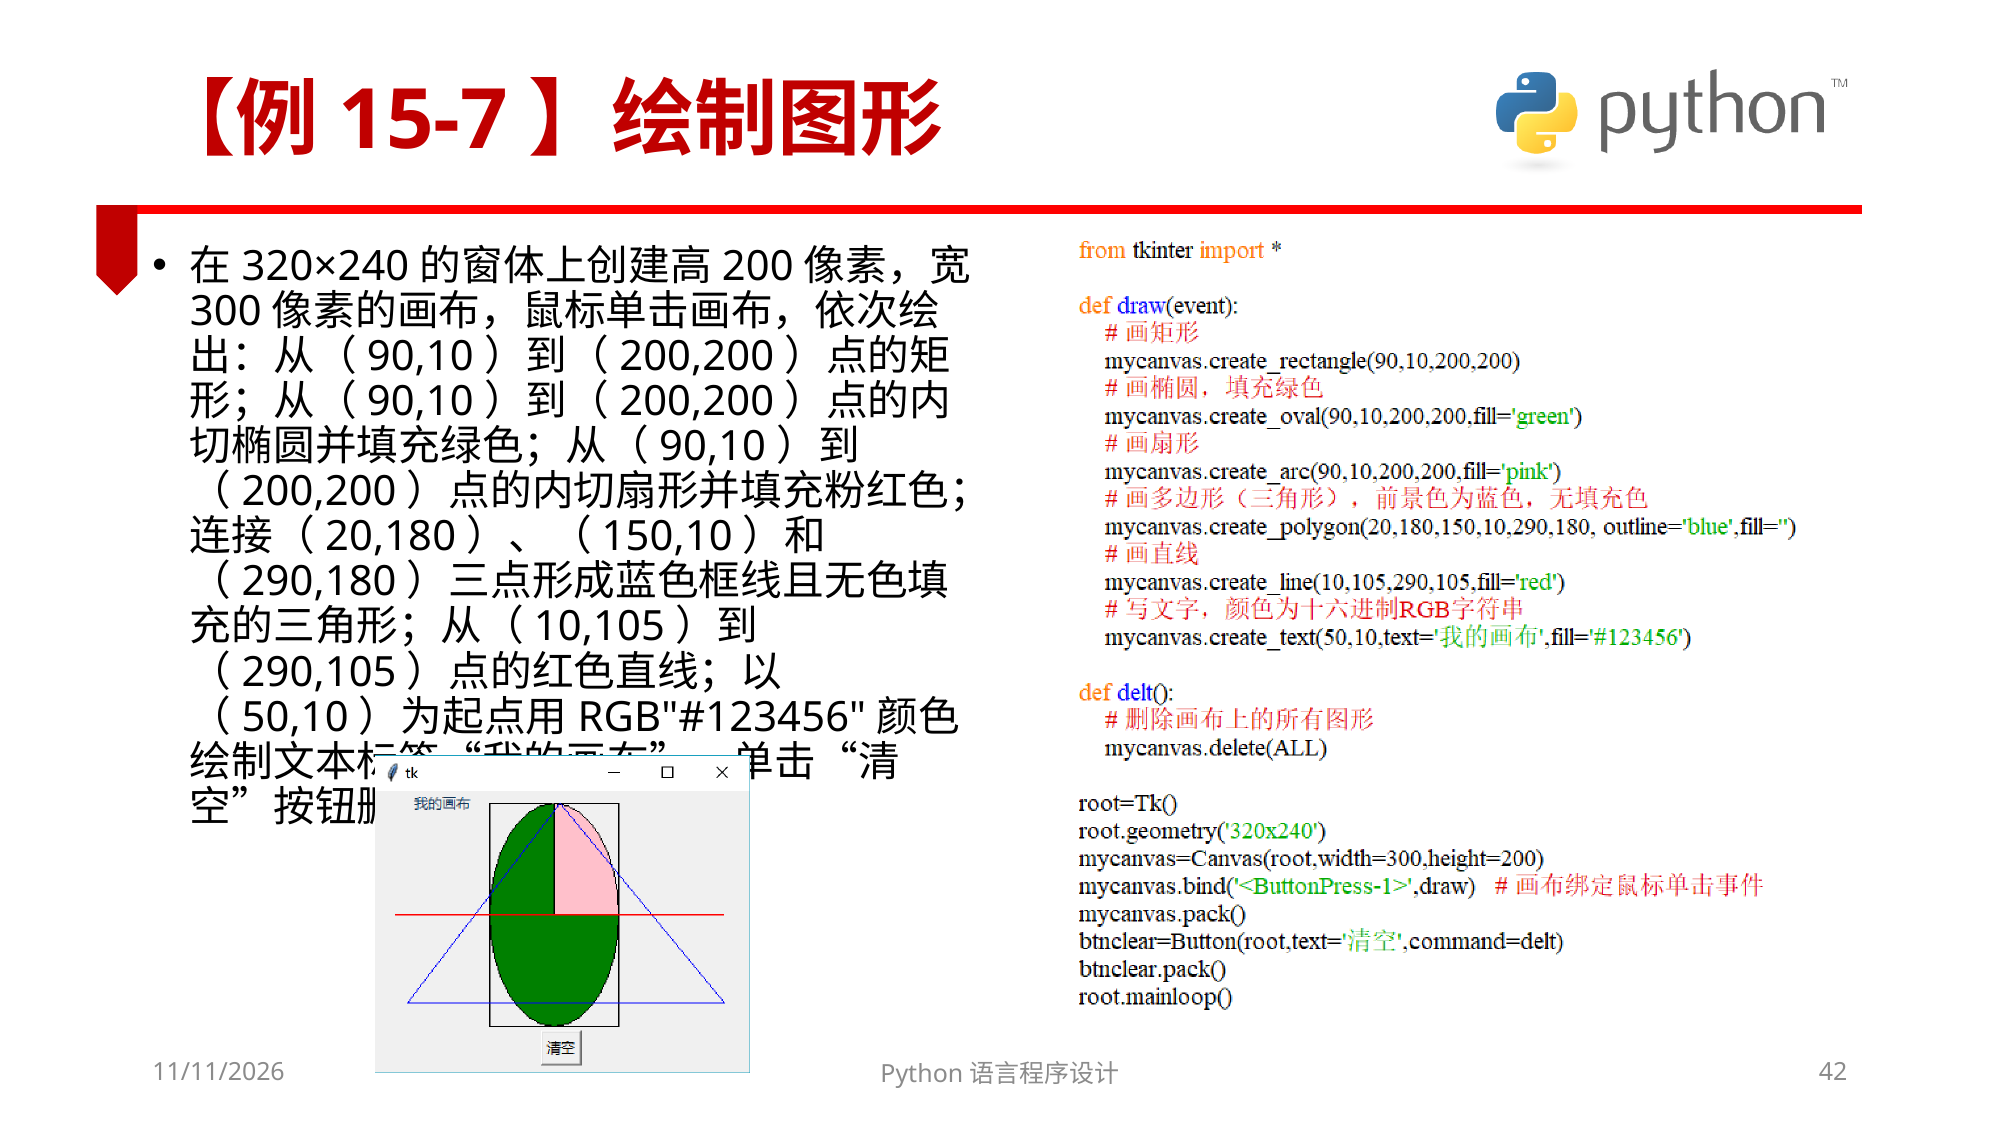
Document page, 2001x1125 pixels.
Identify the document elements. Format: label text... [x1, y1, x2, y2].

picture [1437, 47, 1881, 197]
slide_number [137, 1042, 588, 1103]
list 在320×240的窗体上创建高200像素，宽300像素的画布，鼠标单击画布，依次绘出：从（90,10）到（200,200）点的矩形；从（90,10）到（200,200）点的内切椭圆并填充绿色；从（90,10）到（200,200）点的内切扇形并填充粉红色；连接（20,180）、（150,10）和（290,180）三点形成蓝色框线且无色填充的三角形；从（10,105）到（290,105）点的红色直线；以（50,10）为起点用RGB"#123456"颜色绘制文本标签“我的画布”。单击“清空”按钮删除所有图形 [137, 236, 988, 1014]
footer Python语言程序设计 [662, 1042, 1338, 1103]
title 【例15-7】绘制图形 [137, 53, 1469, 191]
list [1071, 236, 1803, 1014]
picture [375, 755, 750, 1073]
slide_number 42 [1412, 1042, 1863, 1103]
